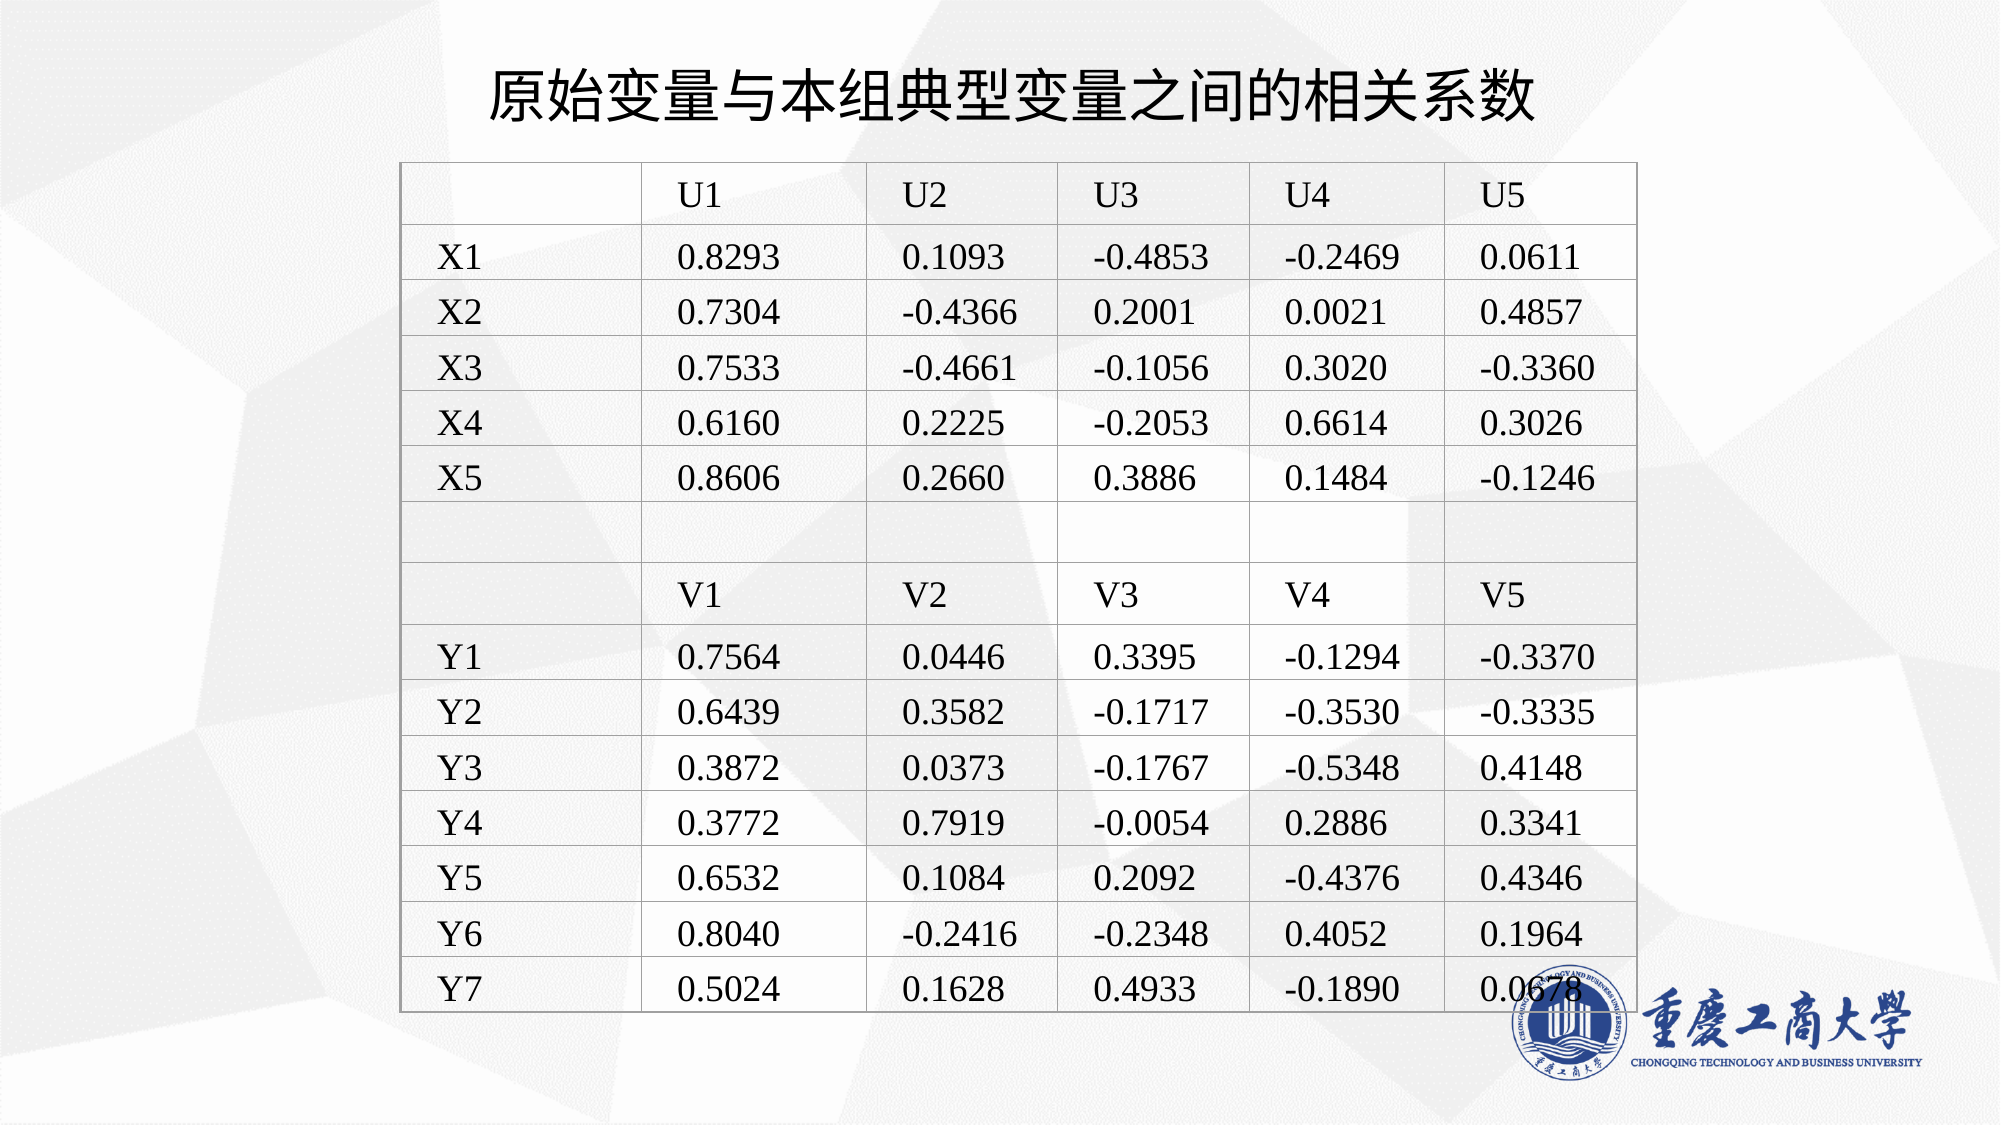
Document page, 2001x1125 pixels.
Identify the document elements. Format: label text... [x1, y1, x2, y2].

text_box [399, 162, 1638, 1013]
picture [0, 0, 2001, 1125]
text_box 原始变量与本组典型变量之间的相关系数 [487, 37, 1538, 150]
